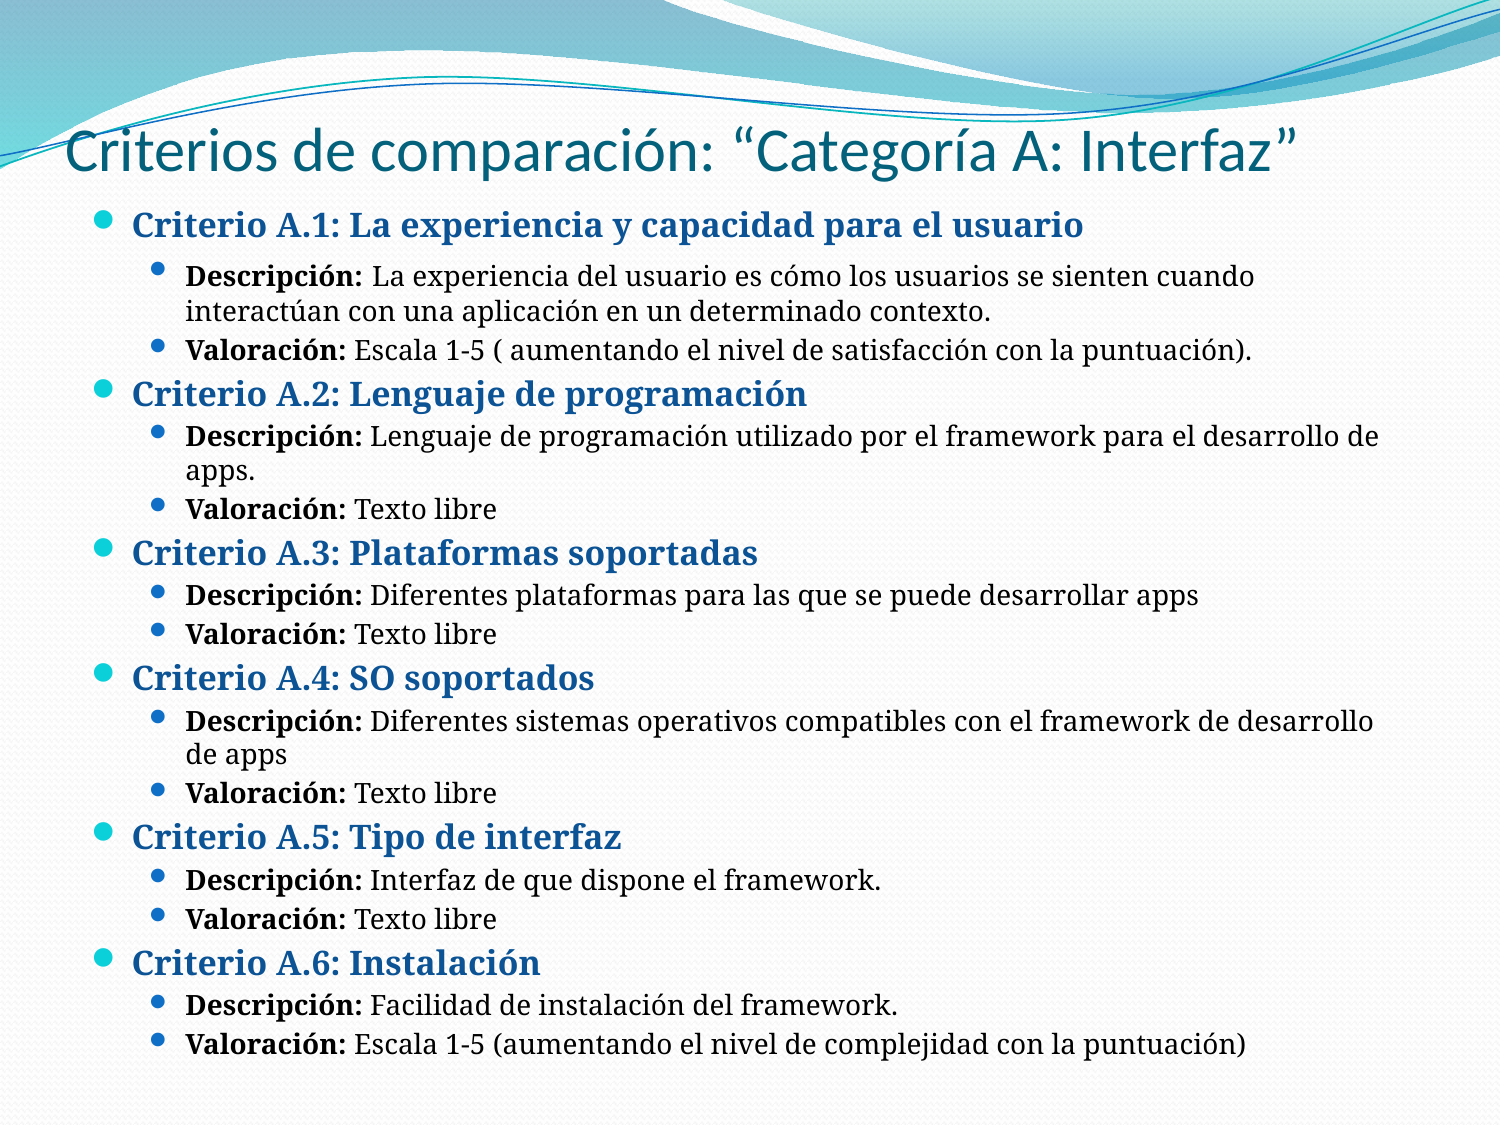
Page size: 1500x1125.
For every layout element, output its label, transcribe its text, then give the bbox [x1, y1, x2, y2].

title Criterios de comparación: “Categoría A: Interfaz” [64, 90, 1415, 185]
list Criterio A.1: La experiencia y capacidad para el usuario Descripción: La experiencia del usuario es cómo los usuarios se sienten cuando interactúan con una aplicación en un determinado contexto. Valoración: Escala 1-5 ( aumentando el nivel de satisfacción con la puntuación). Criterio A.2: Lenguaje de programación Descripción: Lenguaje de programación utilizado por el framework para el desarrollo de apps. Valoración: Texto libre Criterio A.3: Plataformas soportadas Descripción: Diferentes plataformas para las que se puede desarrollar apps Valoración: Texto libre Criterio A.4: SO soportados Descripción: Diferentes sistemas operativos compatibles con el framework de desarrollo de apps Valoración: Texto libre Criterio A.5: Tipo de interfaz Descripción: Interfaz de que dispone el framework. Valoración: Texto libre Criterio A.6: Instalación Descripción: Facilidad de instalación del framework. Valoración: Escala 1-5 (aumentando el nivel de complejidad con la puntuación) [76, 196, 1427, 1071]
